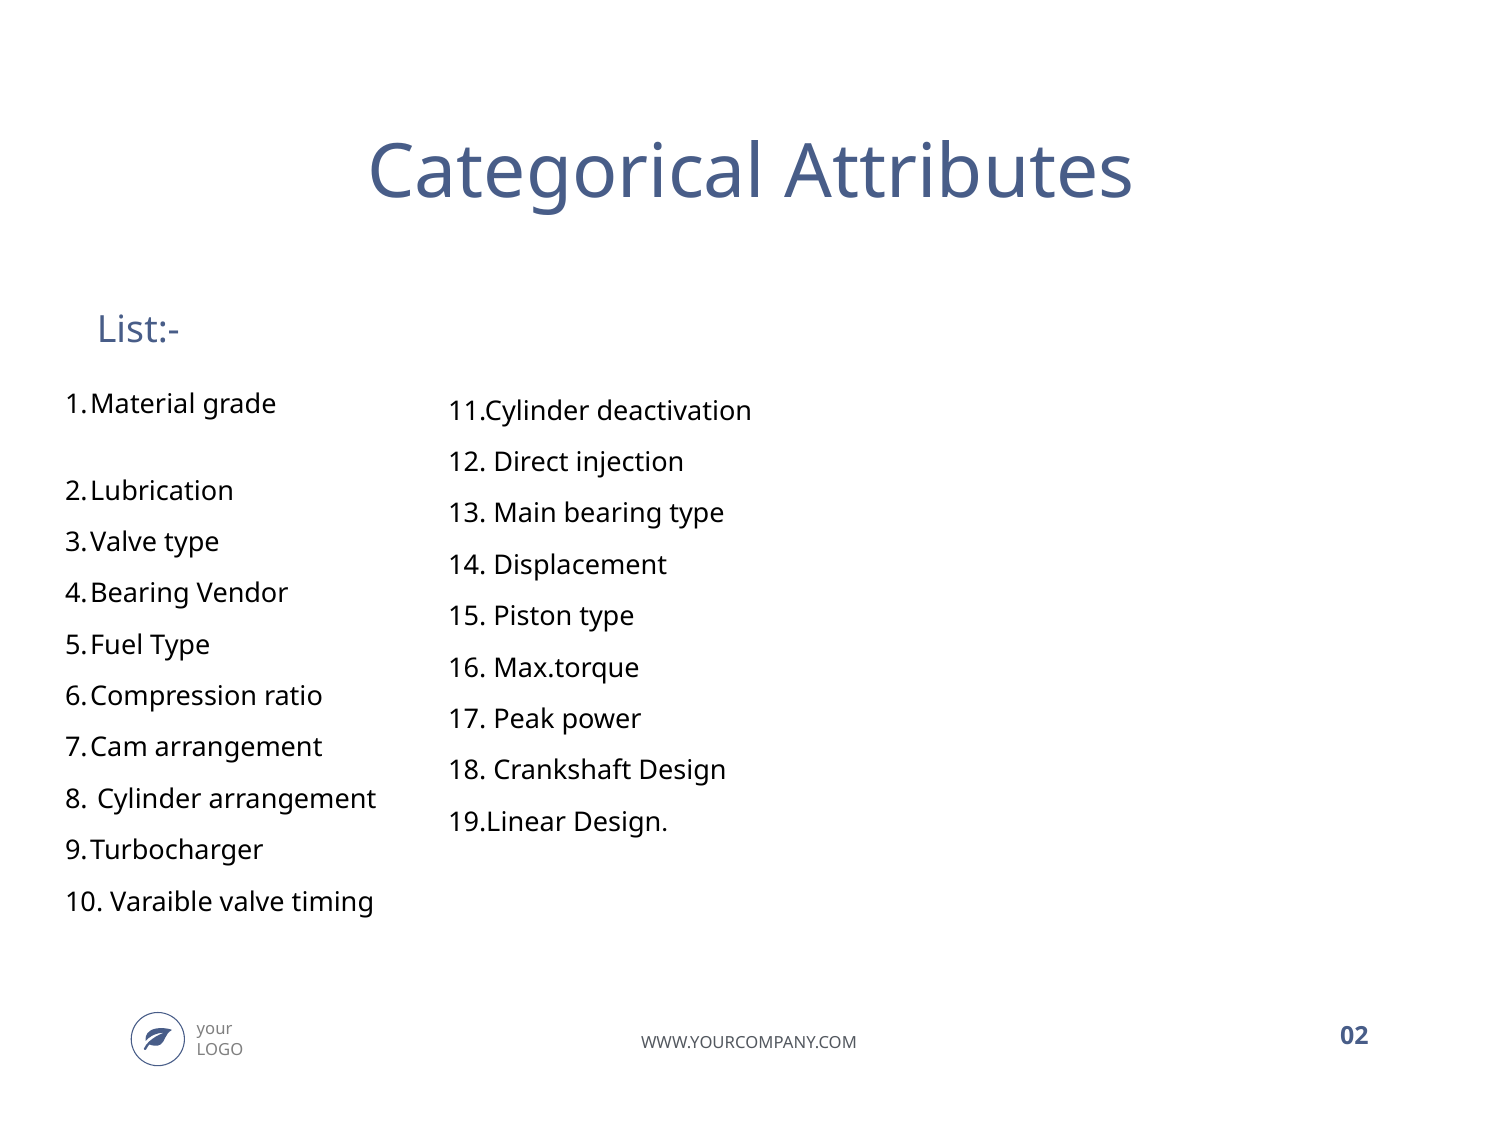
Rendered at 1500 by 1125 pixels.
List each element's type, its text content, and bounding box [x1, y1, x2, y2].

text_box Material grade Lubrication Valve type Bearing Vendor Fuel Type Compression ratio Cam arrangement Cylinder arrangement Turbocharger Varaible valve timing [57, 377, 400, 924]
title Categorical Attributes [114, 111, 1388, 236]
text_box List:- [96, 300, 407, 360]
text_box 11.Cylinder deactivation 12. Direct injection 13. Main bearing type 14. Displacement 15. Piston type 16. Max.torque 17. Peak power 18. Crankshaft Design 19.Linear Design. [440, 383, 963, 844]
subtitle 02 [1241, 1011, 1370, 1062]
